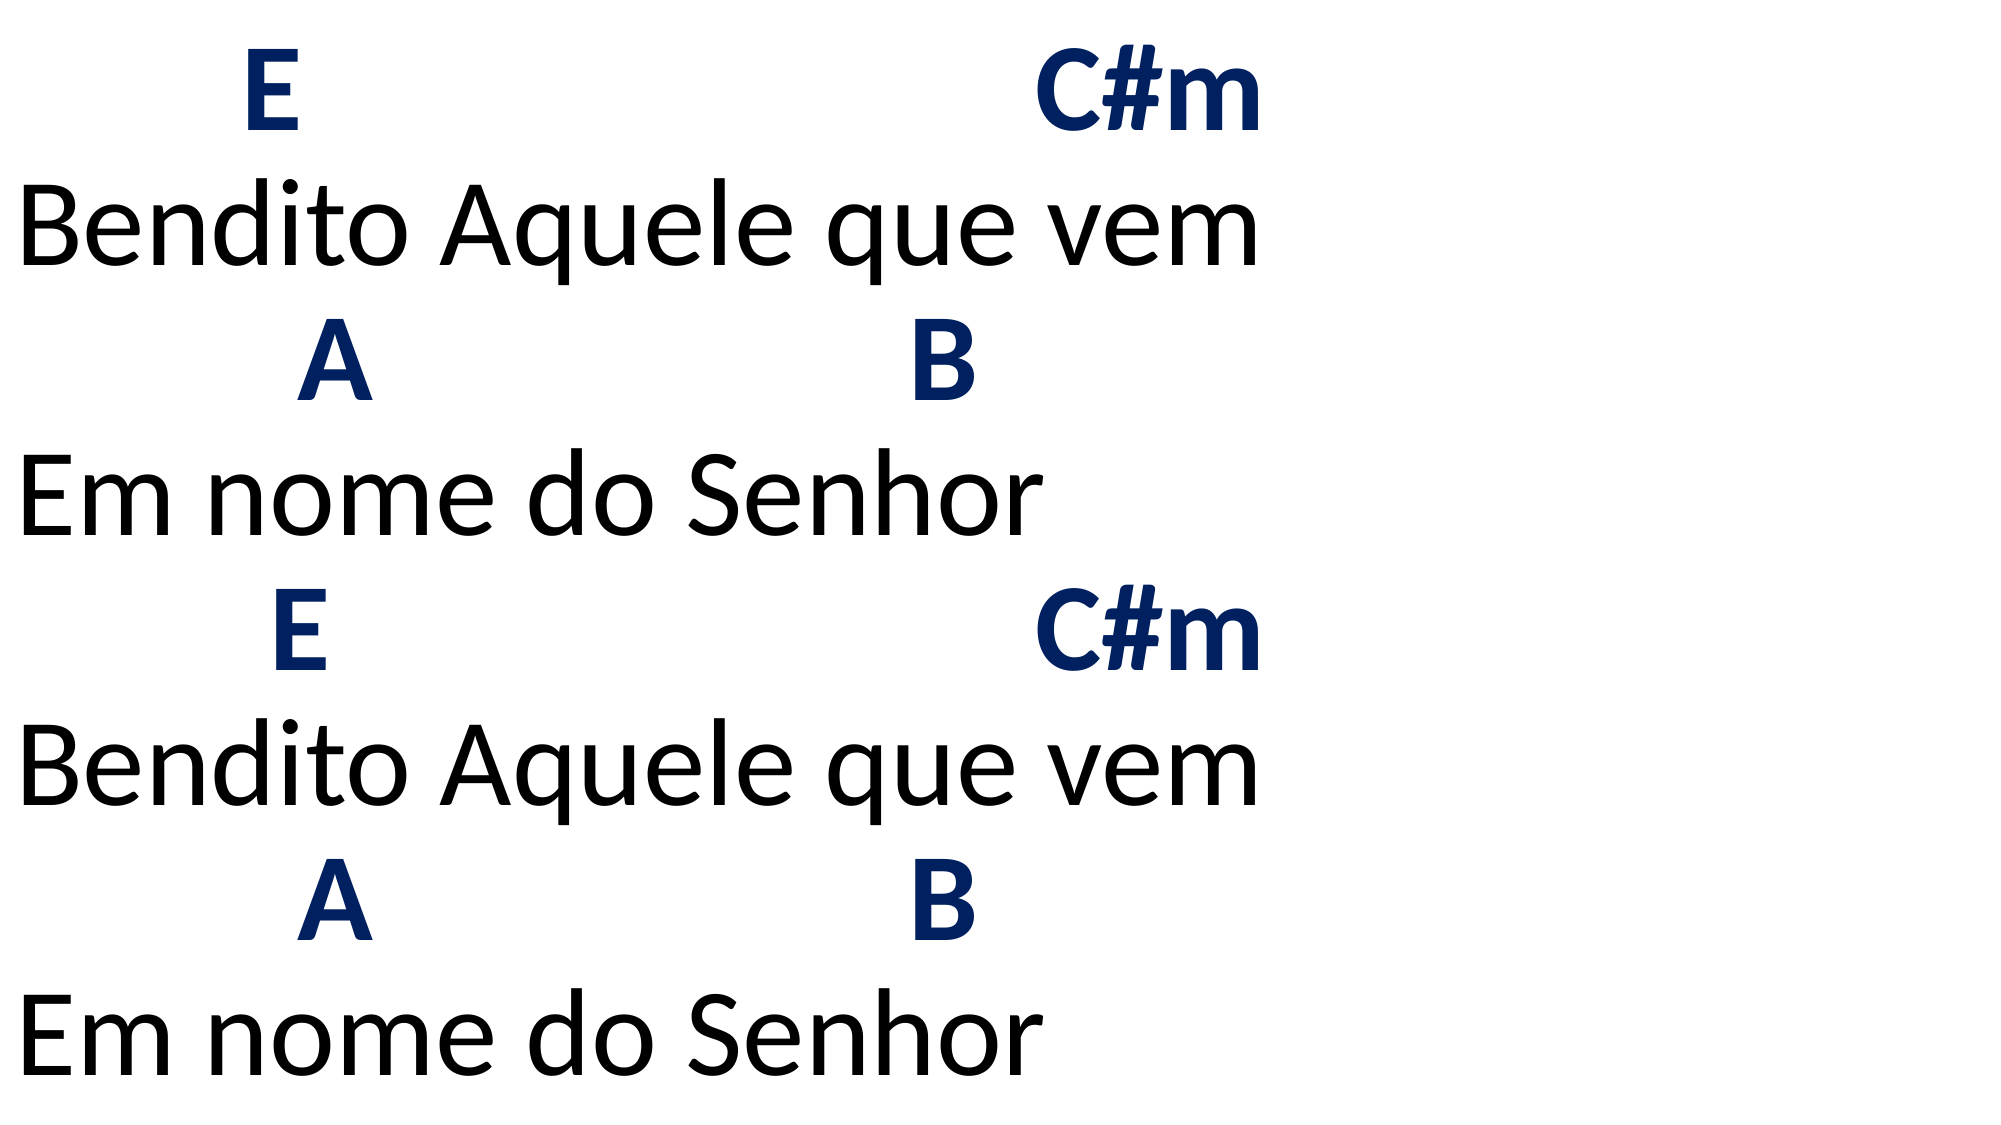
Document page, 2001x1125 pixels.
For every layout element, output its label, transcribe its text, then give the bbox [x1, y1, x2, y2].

title E C#m Bendito Aquele que vem A B Em nome do Senhor E C#m Bendito Aquele que vem A B Em nome do Senhor [0, 0, 2000, 1125]
